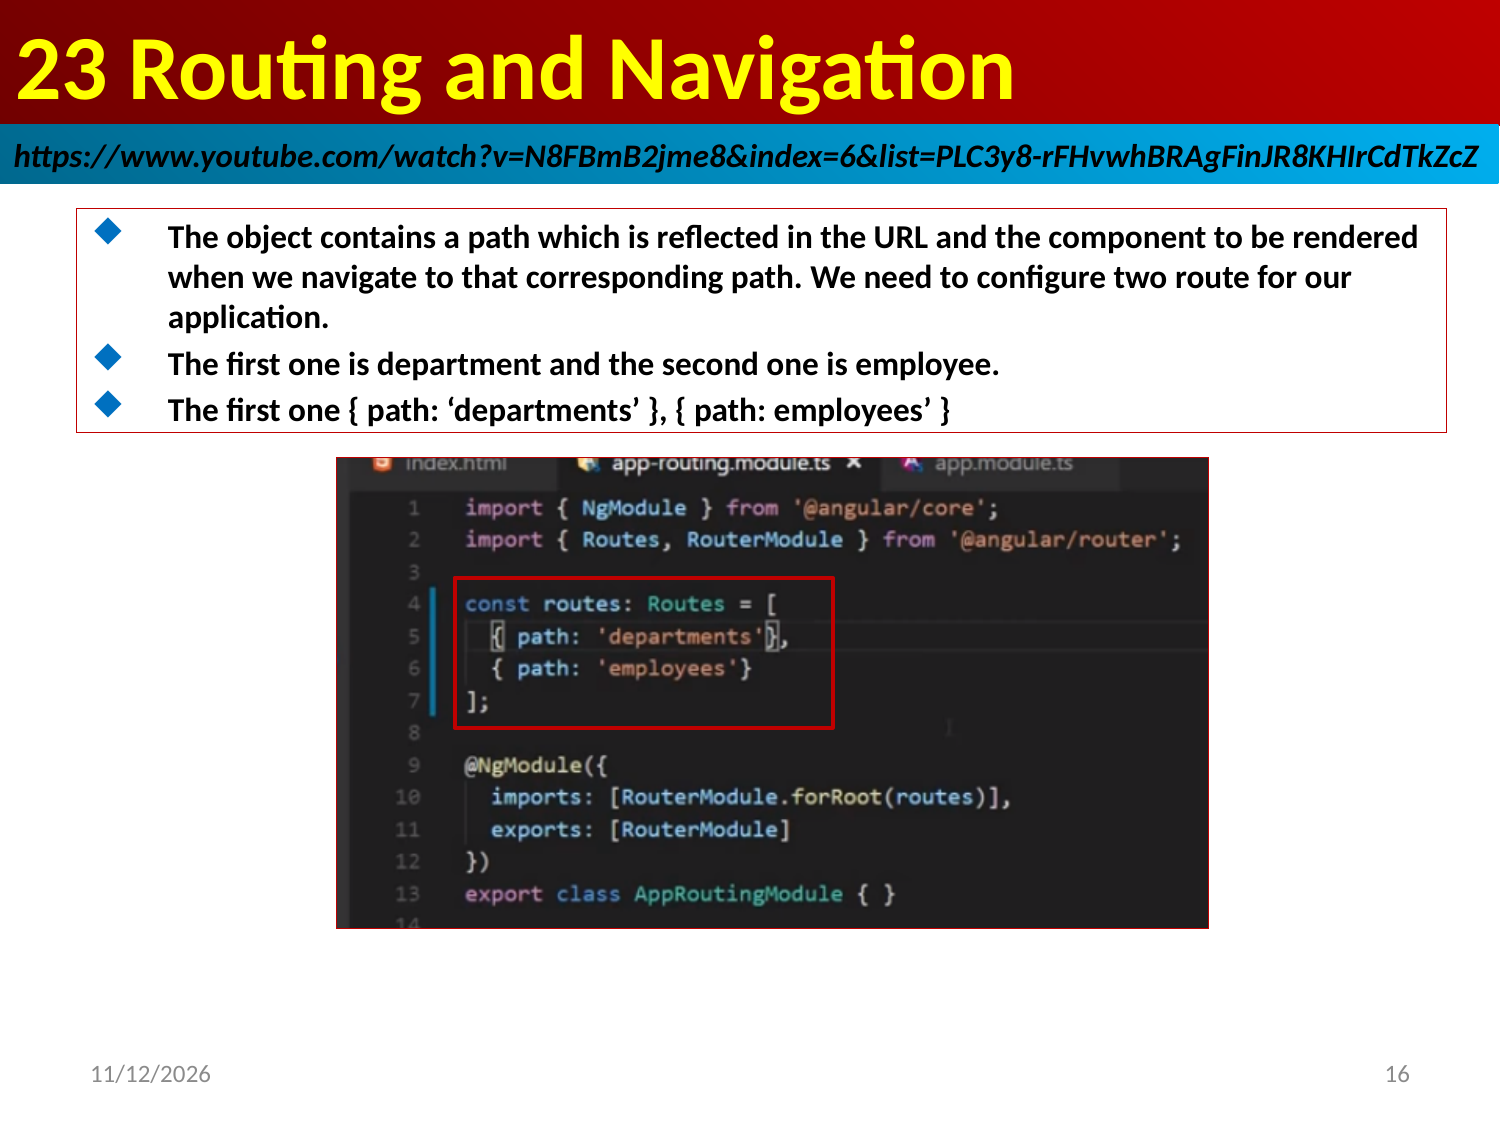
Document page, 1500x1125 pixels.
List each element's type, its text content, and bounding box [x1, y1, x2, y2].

subtitle The object contains a path which is reflected in the URL and the component to be rendered when we navigate to that corresponding path. We need to configure two route for our application. The first one is department and the second one is employee. The first one { path: ‘departments’ }, { path: employees’ } [76, 208, 1447, 433]
title 23 Routing and Navigation [0, 0, 1500, 126]
slide_number 16 [1074, 1042, 1425, 1103]
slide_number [75, 1042, 425, 1103]
picture [336, 456, 1209, 930]
text_box https://www.youtube.com/watch?v=N8FBmB2jme8&index=6&list=PLC3y8-rFHvwhBRAgFinJR8KHIrCdTkZcZ [0, 124, 1499, 184]
